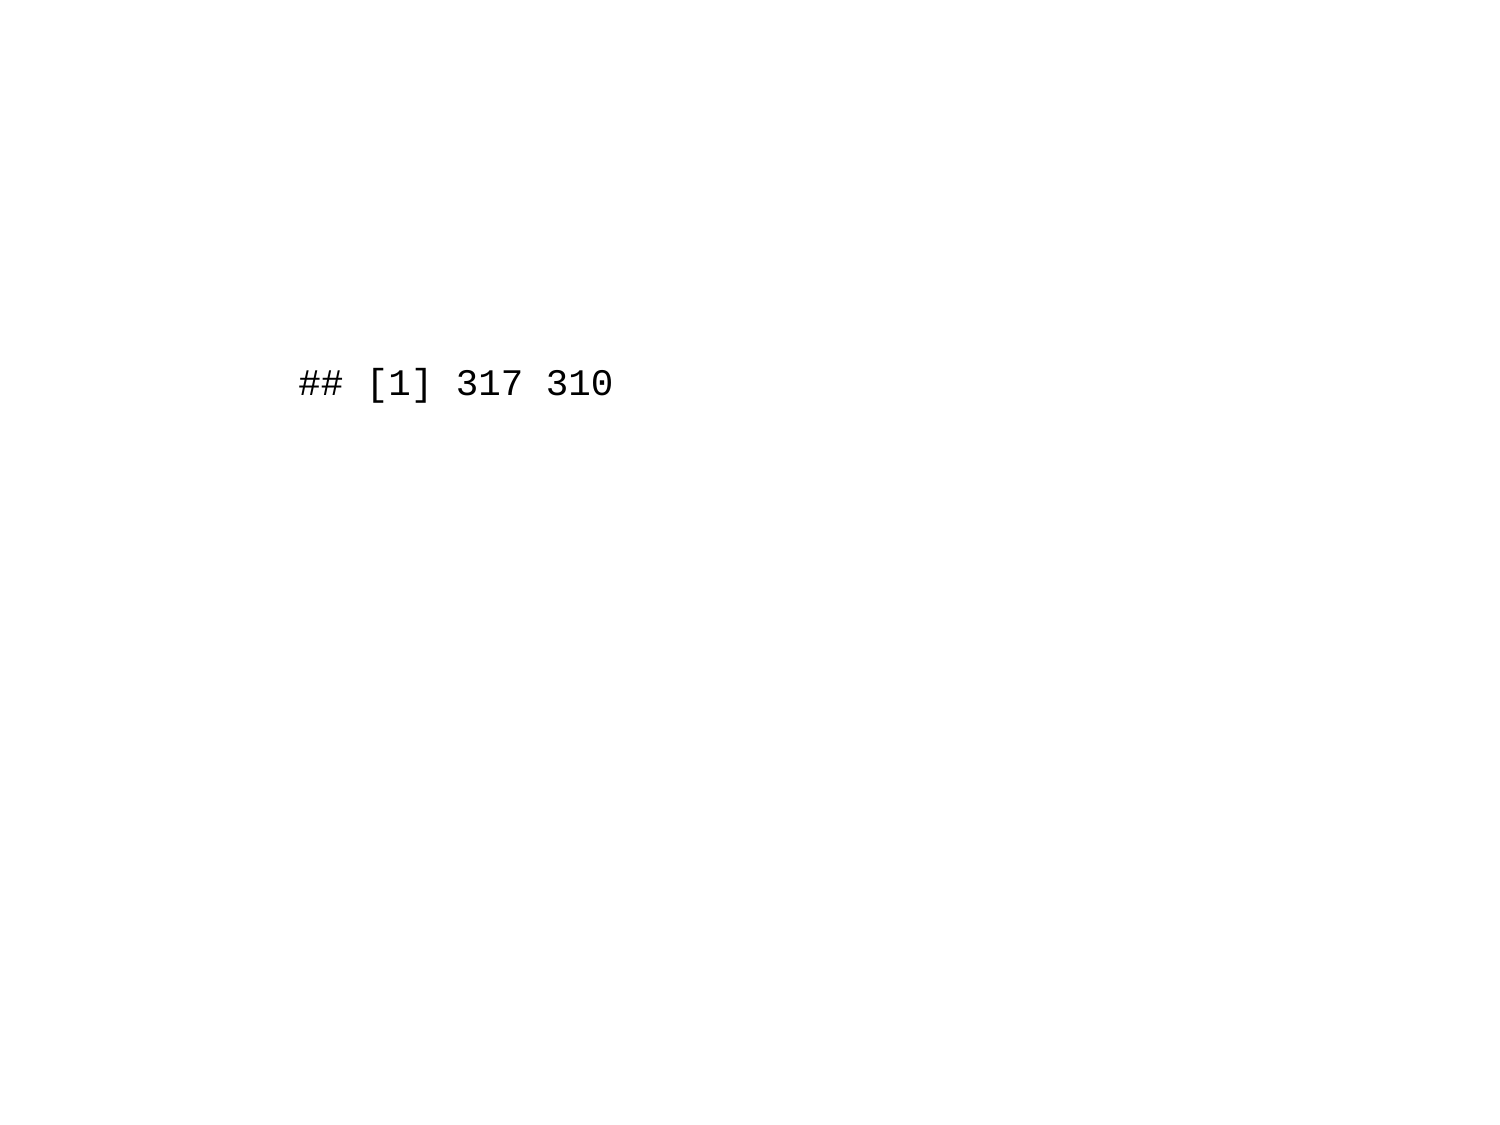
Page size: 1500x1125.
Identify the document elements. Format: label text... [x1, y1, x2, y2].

list ## [1] 317 310 [75, 262, 1425, 1005]
